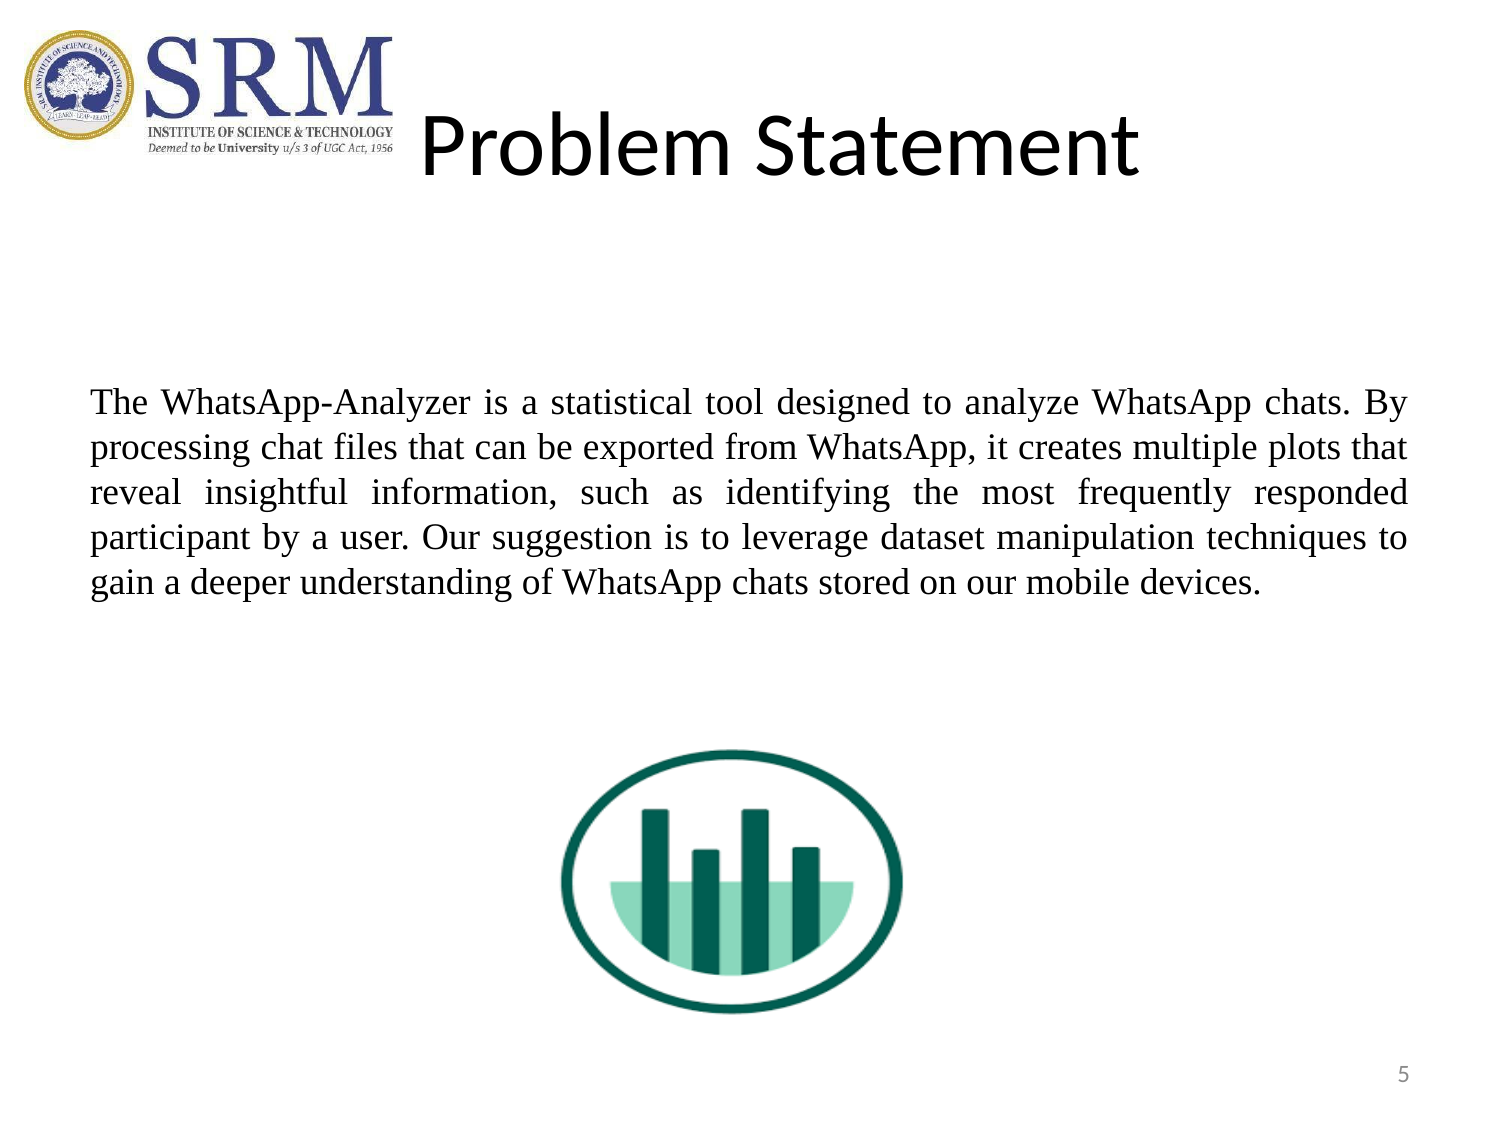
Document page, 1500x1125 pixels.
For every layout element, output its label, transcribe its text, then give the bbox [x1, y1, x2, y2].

picture [524, 724, 938, 1043]
picture [24, 30, 393, 155]
title Problem Statement [75, 45, 1425, 233]
slide_number 5 [1074, 1042, 1425, 1103]
list The WhatsApp-Analyzer is a statistical tool designed to analyze WhatsApp chats. By processing chat files that can be exported from WhatsApp, it creates multiple plots that reveal insightful information, such as identifying the most frequently responded participant by a user. Our suggestion is to leverage dataset manipulation techniques to gain a deeper understanding of WhatsApp chats stored on our mobile devices. [75, 361, 1425, 712]
